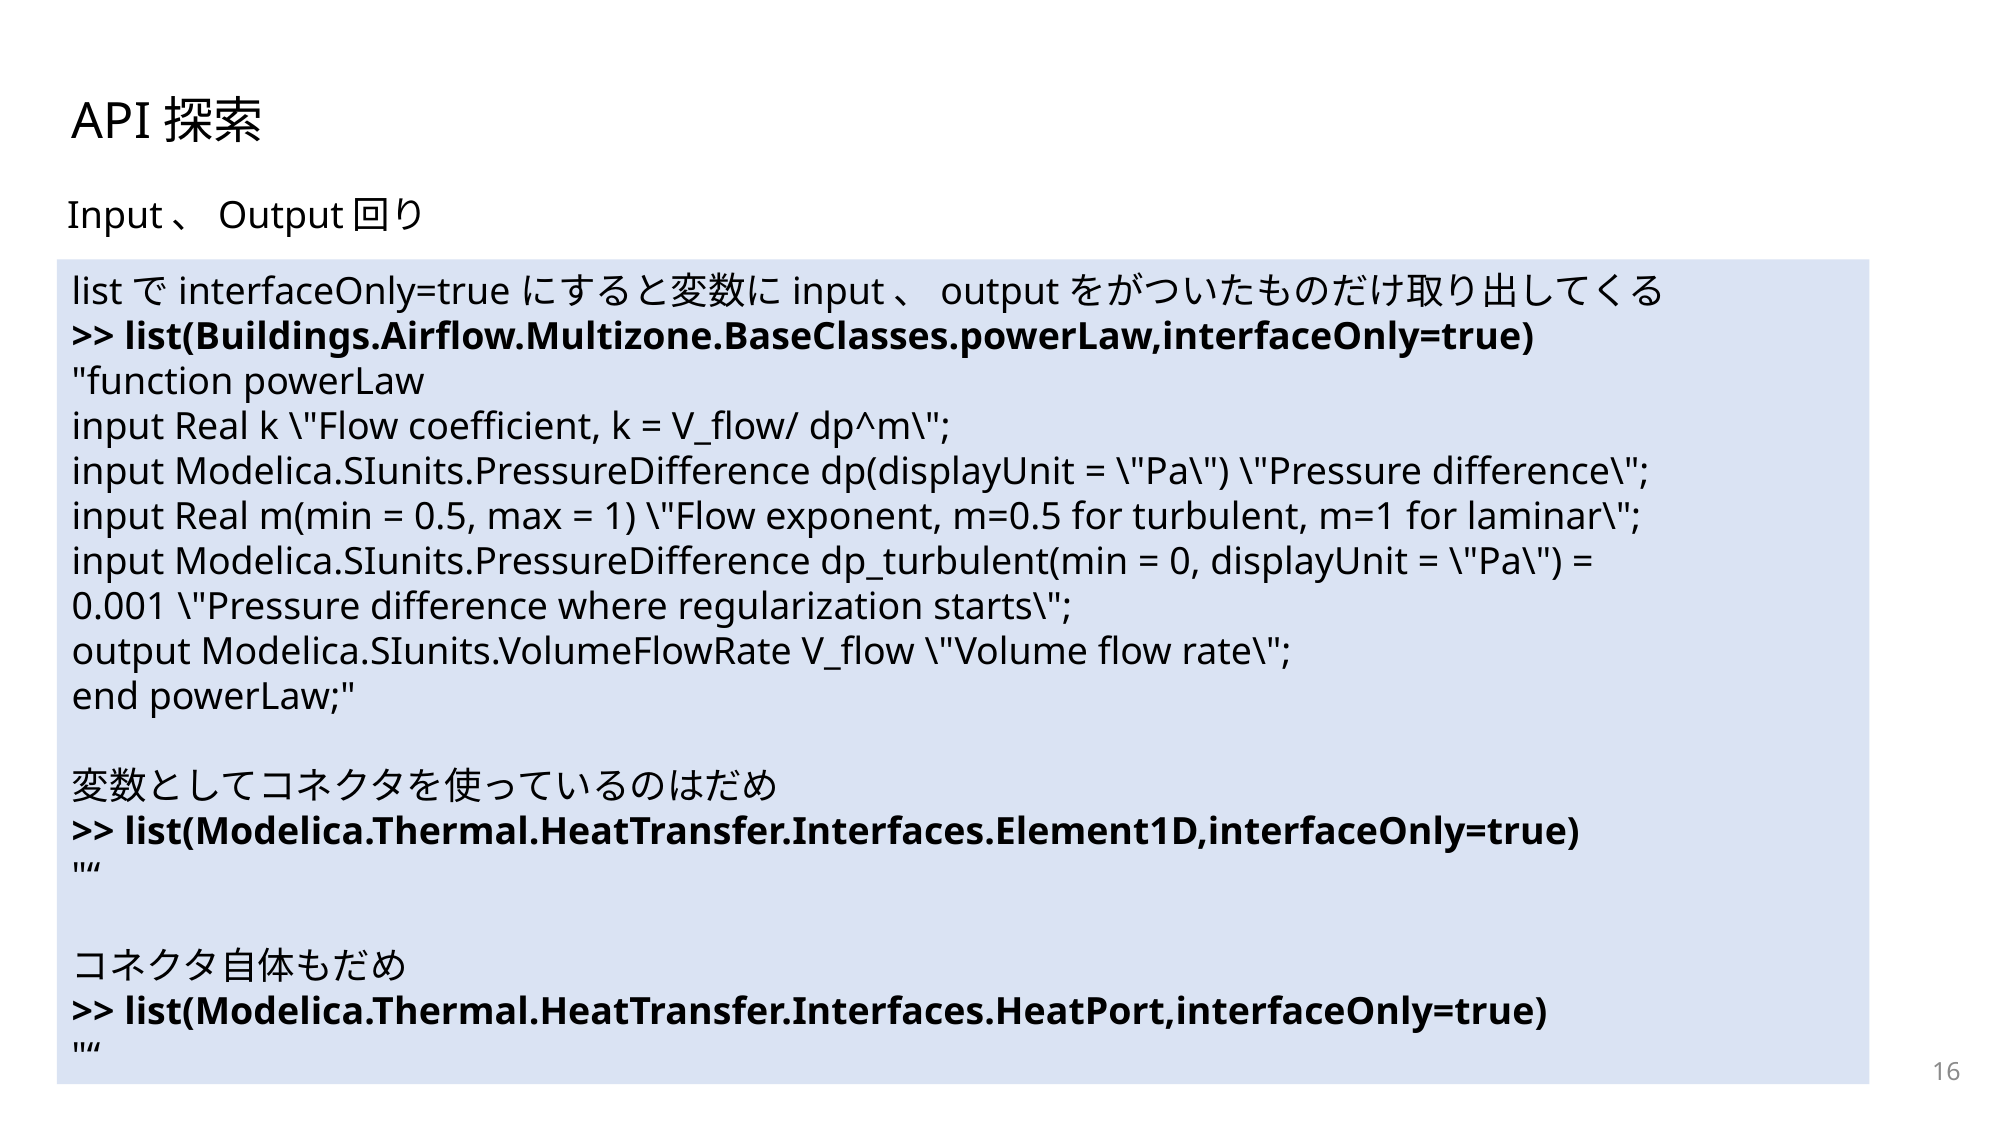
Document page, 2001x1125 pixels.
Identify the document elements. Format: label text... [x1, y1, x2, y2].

text_box Input、Output回り [52, 183, 443, 244]
text_box listでinterfaceOnly=trueにすると変数にinput、outputをがついたものだけ取り出してくる >> list(Buildings.Airflow.Multizone.BaseClasses.powerLaw,interfaceOnly=true) "function powerLaw input Real k \"Flow coefficient, k = V_flow/ dp^m\"; input Modelica.SIunits.PressureDifference dp(displayUnit = \"Pa\") \"Pressure difference\"; input Real m(min = 0.5, max = 1) \"Flow exponent, m=0.5 for turbulent, m=1 for laminar\"; input Modelica.SIunits.PressureDifference dp_turbulent(min = 0, displayUnit = \"Pa\") = 0.001 \"Pressure difference where regularization starts\"; output Modelica.SIunits.VolumeFlowRate V_flow \"Volume flow rate\"; end powerLaw;" 変数としてコネクタを使っているのはだめ >> list(Modelica.Thermal.HeatTransfer.Interfaces.Element1D,interfaceOnly=true) "“ コネクタ自体もだめ >> list(Modelica.Thermal.HeatTransfer.Interfaces.HeatPort,interfaceOnly=true) "“ [56, 259, 1870, 1085]
text_box API探索 [57, 51, 1120, 156]
slide_number 16 [1525, 1042, 1976, 1103]
